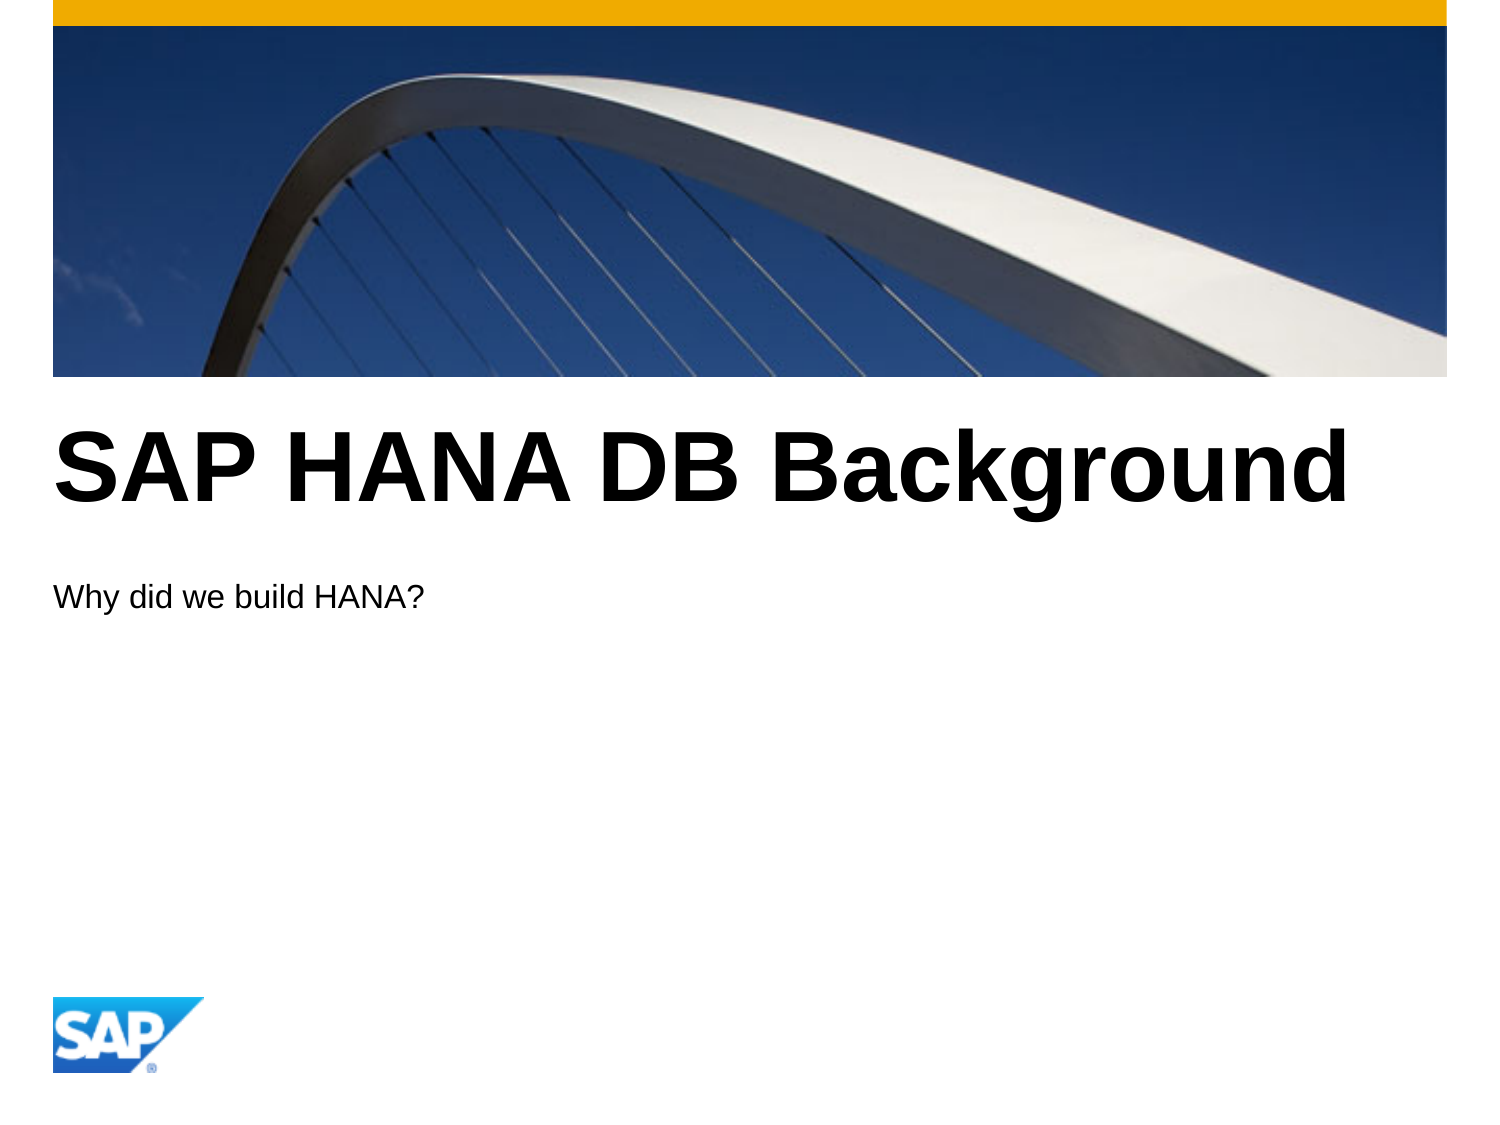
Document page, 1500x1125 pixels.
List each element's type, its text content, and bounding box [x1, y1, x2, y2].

list Why did we build HANA? [53, 575, 1447, 677]
picture [53, 997, 204, 1073]
picture [52, 26, 1448, 377]
title SAP HANA DB Background [53, 400, 1447, 523]
